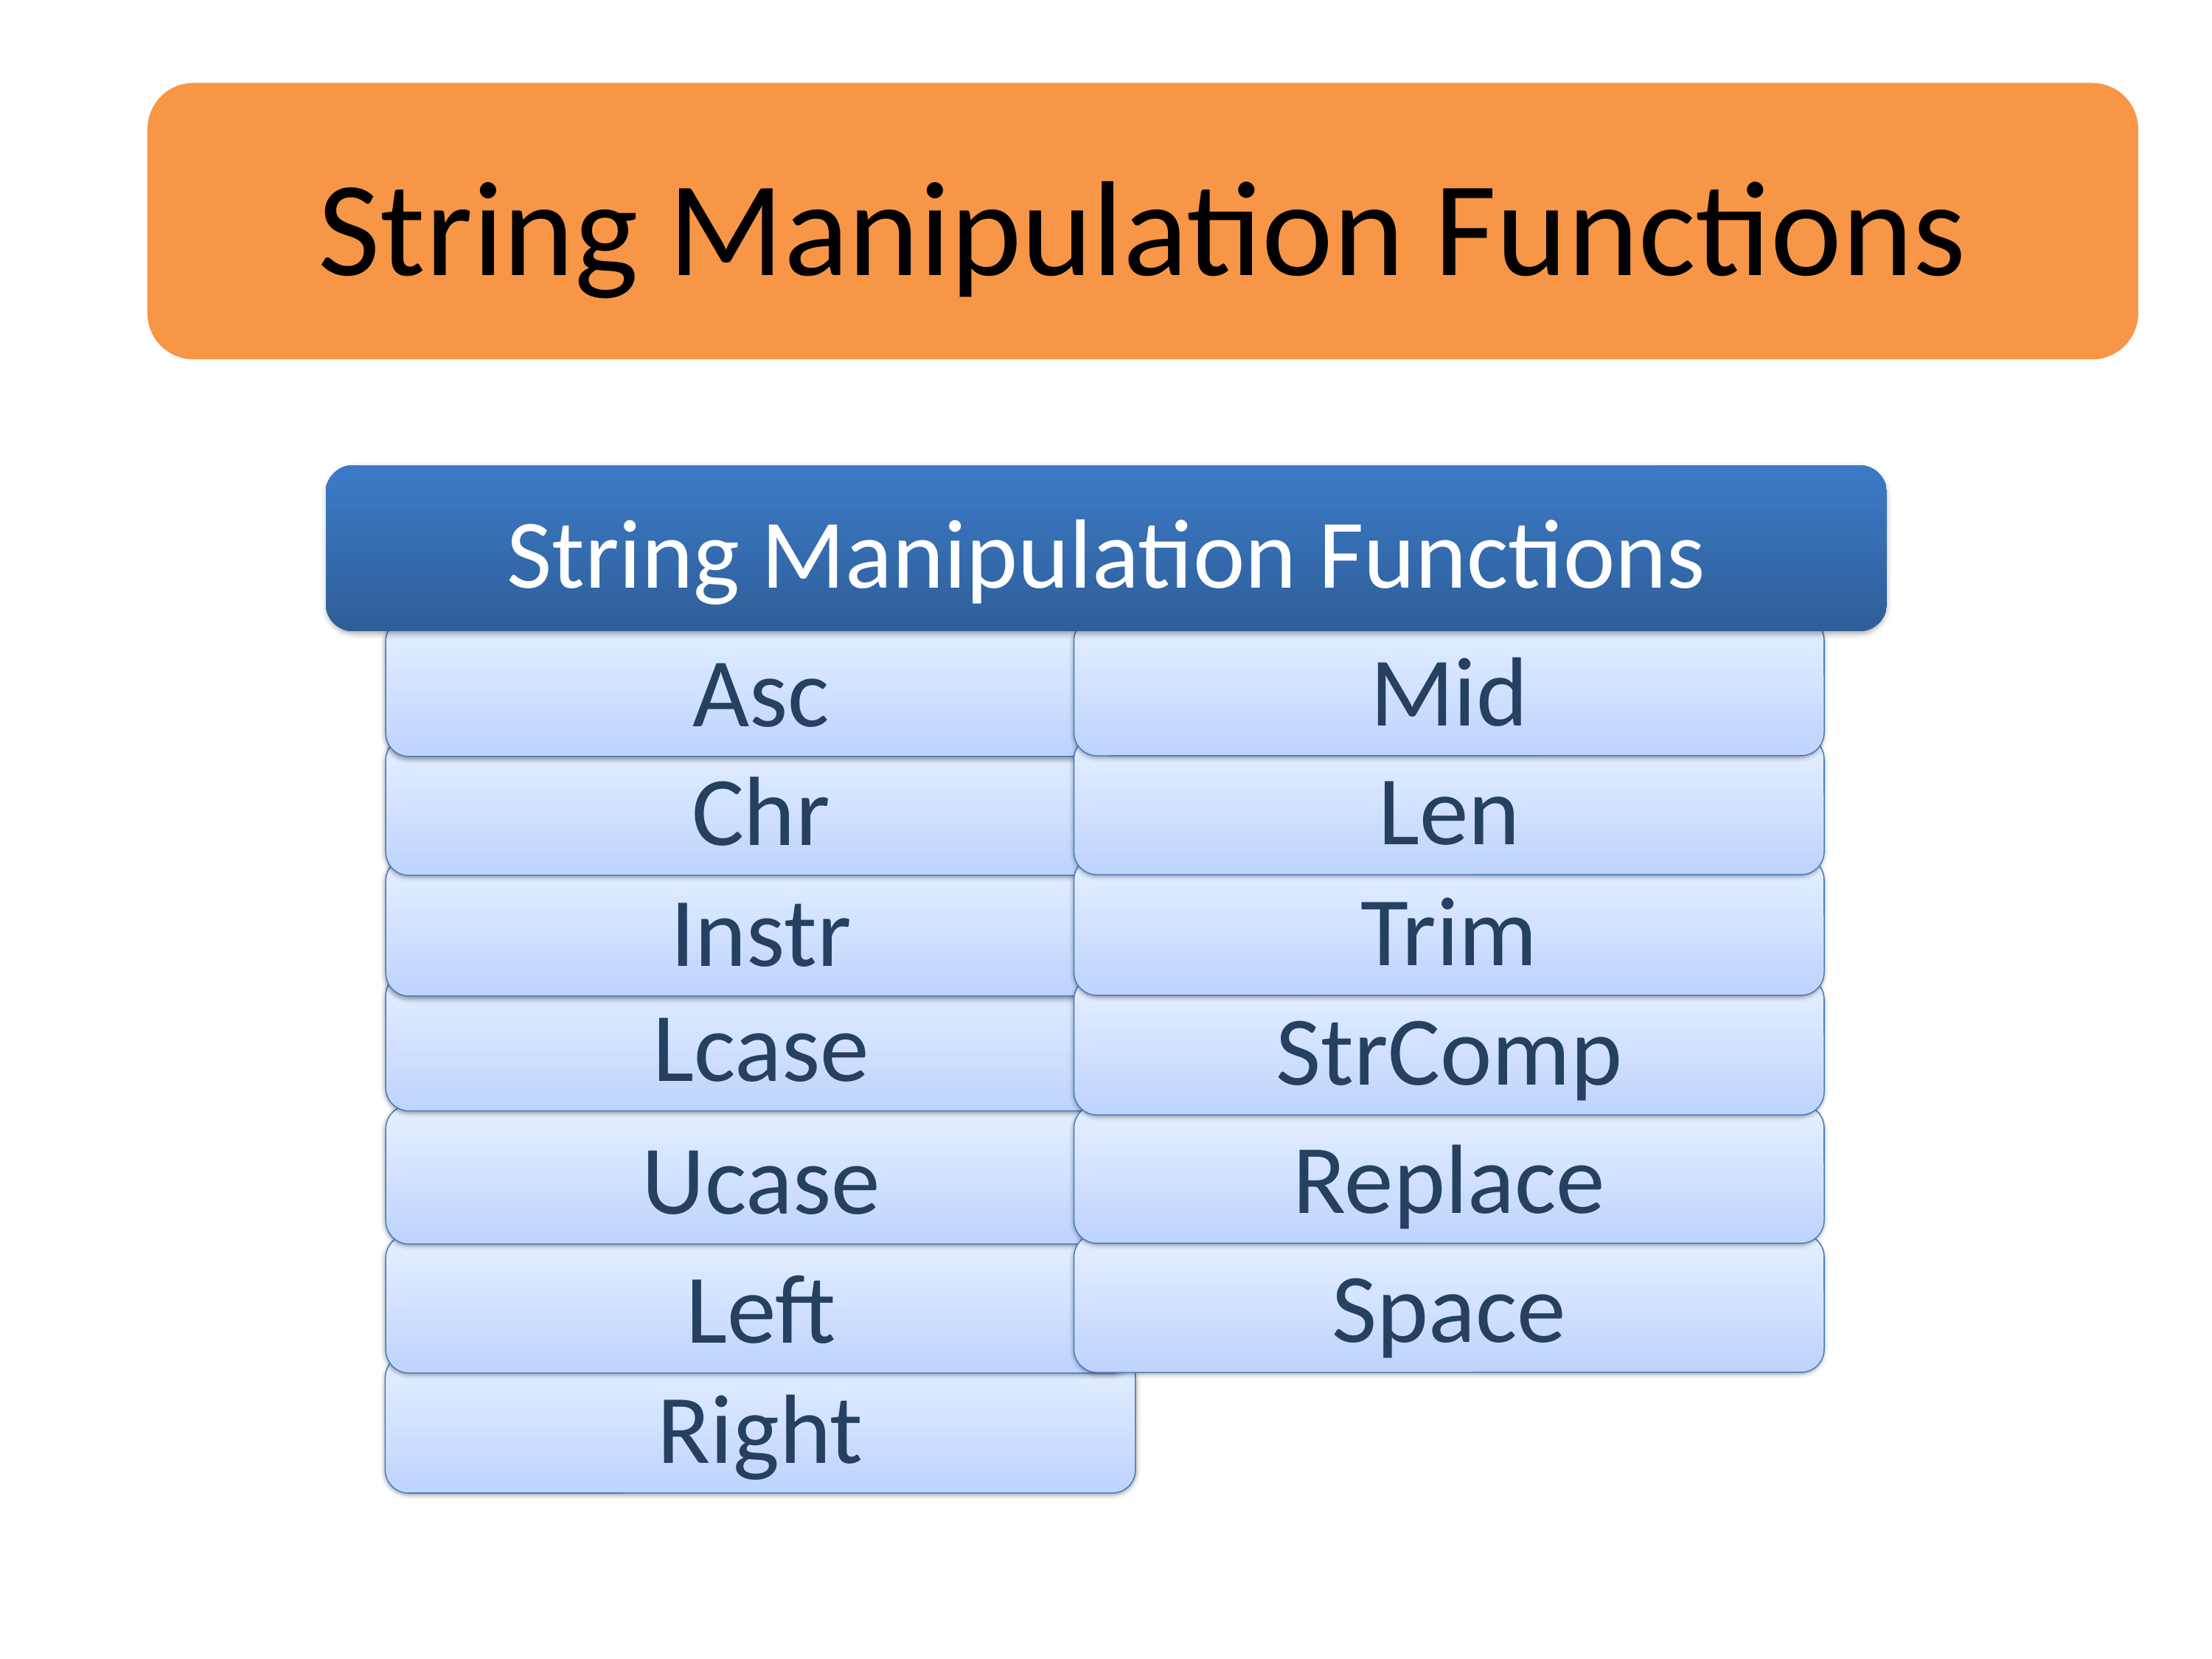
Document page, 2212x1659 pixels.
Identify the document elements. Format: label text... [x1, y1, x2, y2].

text_box Asc [385, 639, 1073, 757]
text_box Left [385, 1242, 1082, 1374]
text_box Right [384, 1368, 1136, 1494]
text_box Space [1073, 1241, 1825, 1374]
text_box Lcase [385, 991, 1077, 1112]
text_box StrComp [1073, 990, 1825, 1116]
text_box Ucase [385, 1111, 1077, 1245]
text_box Instr [385, 871, 1073, 997]
text_box Chr [385, 752, 1074, 876]
text_box String Manipulation Functions [325, 465, 1888, 632]
text_box Trim [1073, 869, 1825, 996]
text_box String Manipulation Functions [147, 83, 2138, 360]
text_box Replace [1073, 1113, 1825, 1245]
text_box Len [1073, 749, 1825, 876]
text_box Mid [1073, 639, 1825, 757]
